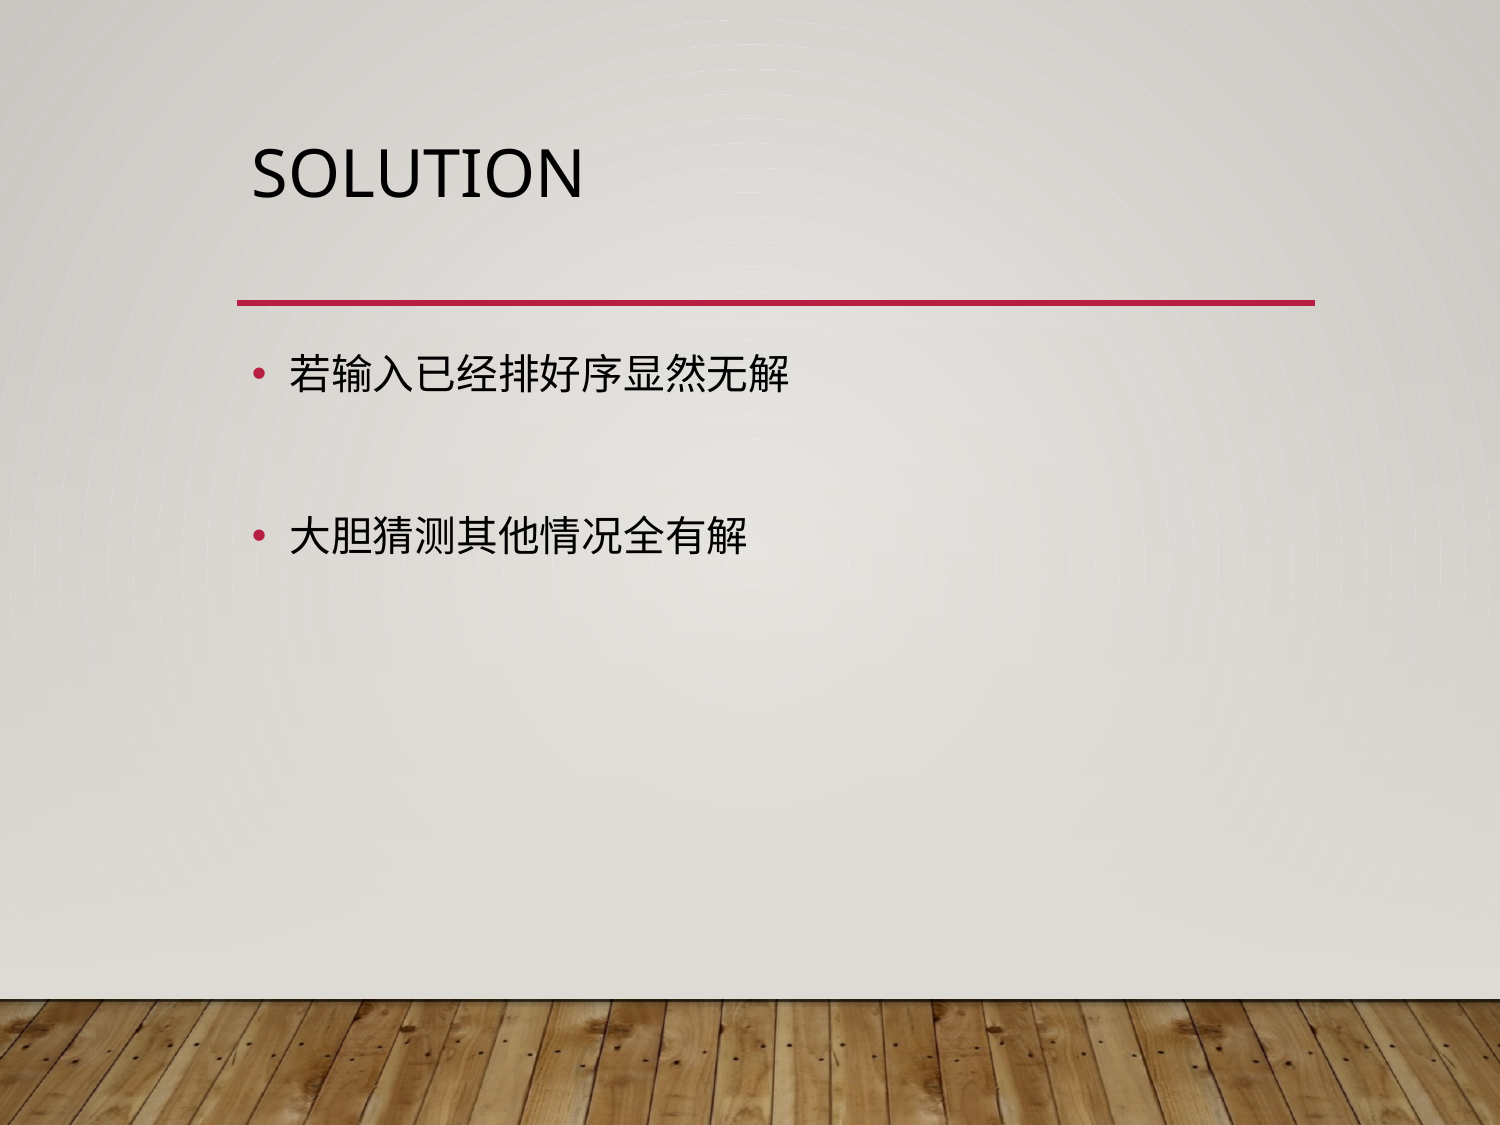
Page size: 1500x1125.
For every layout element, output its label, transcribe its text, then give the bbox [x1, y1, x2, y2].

list 若输入已经排好序显然无解 大胆猜测其他情况全有解 [236, 330, 1315, 897]
picture [0, 999, 1500, 1125]
title Solution [236, 131, 1315, 305]
